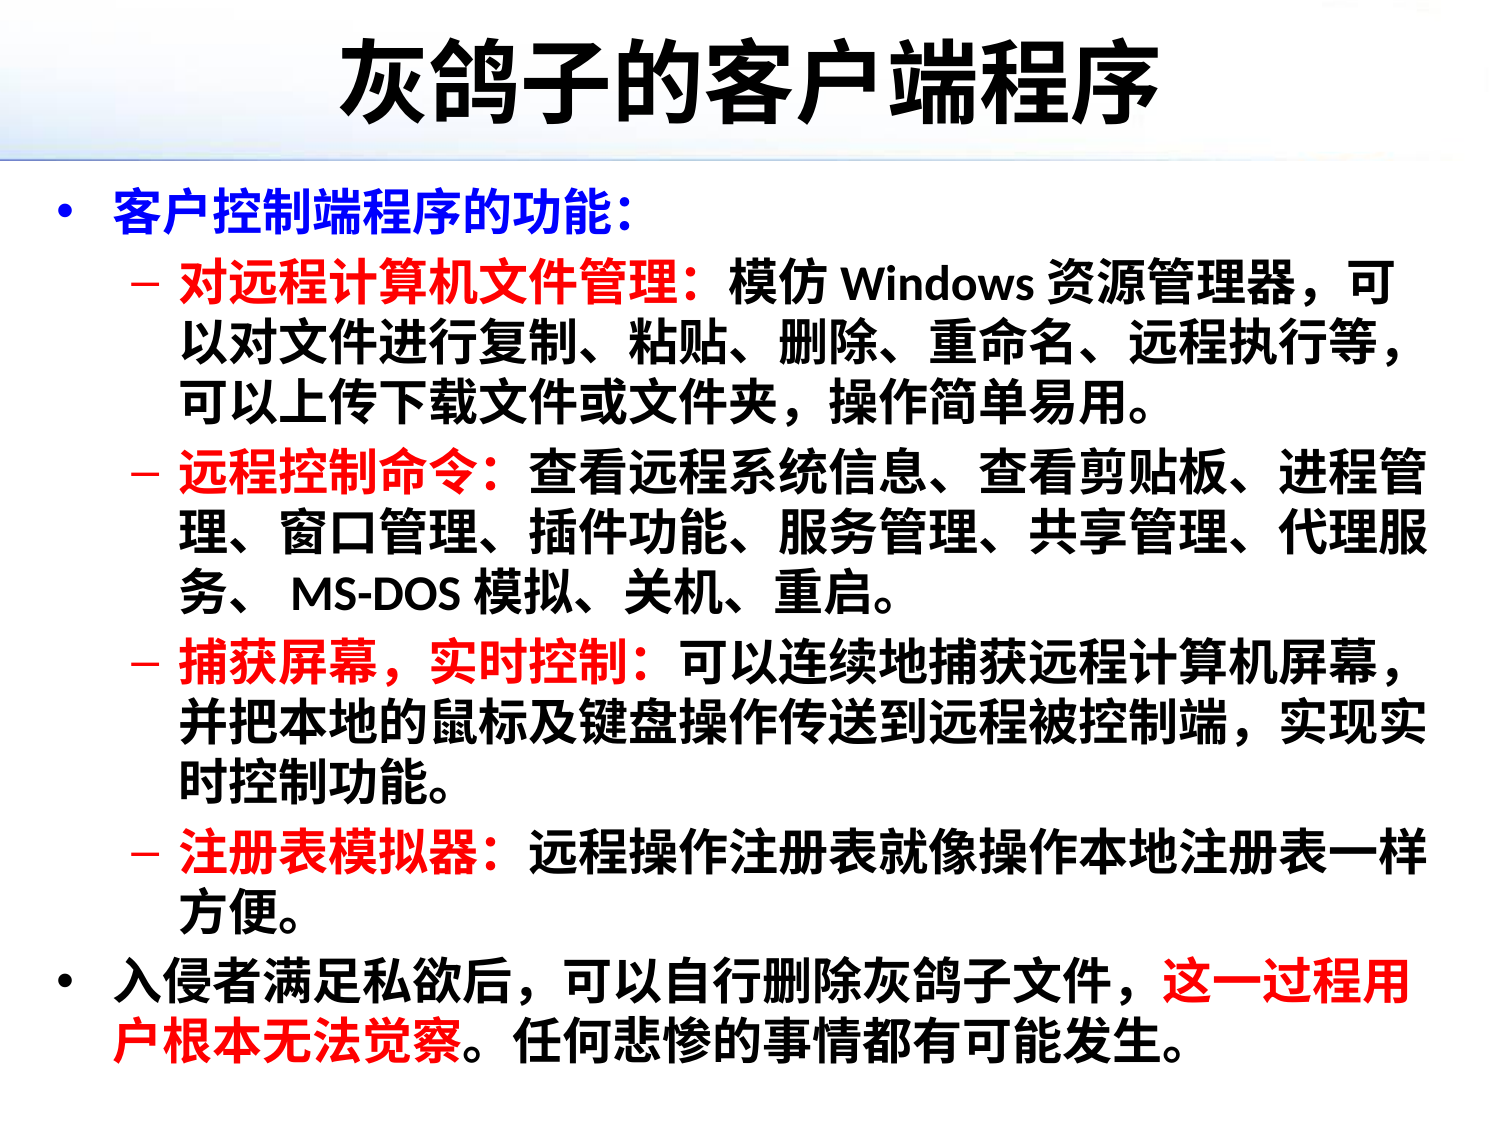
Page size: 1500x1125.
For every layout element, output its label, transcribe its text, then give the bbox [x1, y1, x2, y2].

list 客户控制端程序的功能： 对远程计算机文件管理：模仿Windows资源管理器，可以对文件进行复制、粘贴、删除、重命名、远程执行等，可以上传下载文件或文件夹，操作简单易用。 远程控制命令：查看远程系统信息、查看剪贴板、进程管理、窗口管理、插件功能、服务管理、共享管理、代理服务、MS-DOS模拟、关机、重启。 捕获屏幕，实时控制：可以连续地捕获远程计算机屏幕，并把本地的鼠标及键盘操作传送到远程被控制端，实现实时控制功能。 注册表模拟器：远程操作注册表就像操作本地注册表一样方便。 入侵者满足私欲后，可以自行删除灰鸽子文件，这一过程用户根本无法觉察。任何悲惨的事情都有可能发生。 [41, 172, 1459, 1094]
title 灰鸽子的客户端程序 [75, 9, 1425, 151]
picture [0, 0, 1500, 161]
